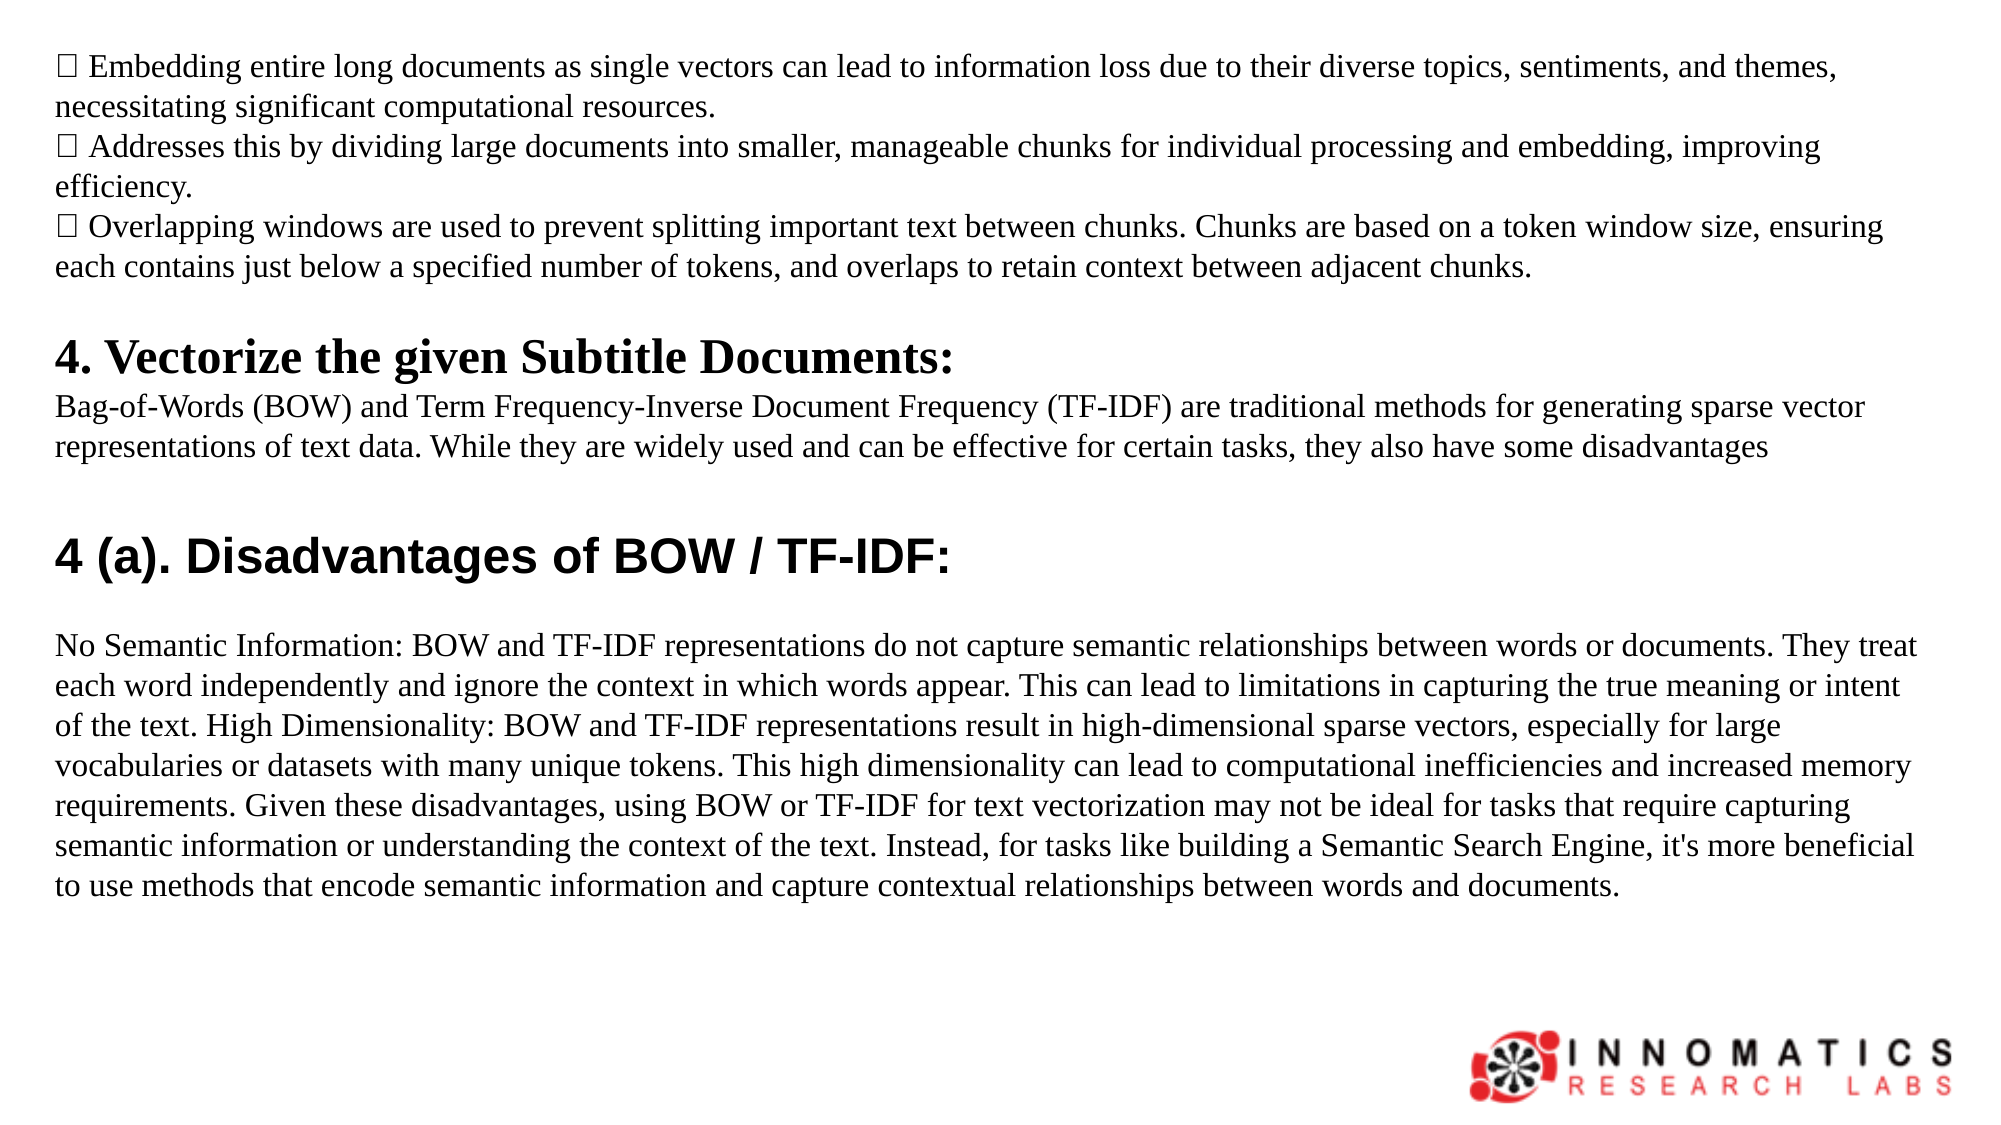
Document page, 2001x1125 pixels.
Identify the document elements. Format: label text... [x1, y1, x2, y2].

text_box  Embedding entire long documents as single vectors can lead to information loss due to their diverse topics, sentiments, and themes, necessitating significant computational resources.  Addresses this by dividing large documents into smaller, manageable chunks for individual processing and embedding, improving efficiency.  Overlapping windows are used to prevent splitting important text between chunks. Chunks are based on a token window size, ensuring each contains just below a specified number of tokens, and overlaps to retain context between adjacent chunks. 4. Vectorize the given Subtitle Documents: Bag-of-Words (BOW) and Term Frequency-Inverse Document Frequency (TF-IDF) are traditional methods for generating sparse vector representations of text data. While they are widely used and can be effective for certain tasks, they also have some disadvantages 4 (a). Disadvantages of BOW / TF-IDF: No Semantic Information: BOW and TF-IDF representations do not capture semantic relationships between words or documents. They treat each word independently and ignore the context in which words appear. This can lead to limitations in capturing the true meaning or intent of the text. High Dimensionality: BOW and TF-IDF representations result in high-dimensional sparse vectors, especially for large vocabularies or datasets with many unique tokens. This high dimensionality can lead to computational inefficiencies and increased memory requirements. Given these disadvantages, using BOW or TF-IDF for text vectorization may not be ideal for tasks that require capturing semantic information or understanding the context of the text. Instead, for tasks like building a Semantic Search Engine, it's more beneficial to use methods that encode semantic information and capture contextual relationships between words and documents. [40, 37, 1941, 911]
picture [1445, 1014, 1975, 1125]
